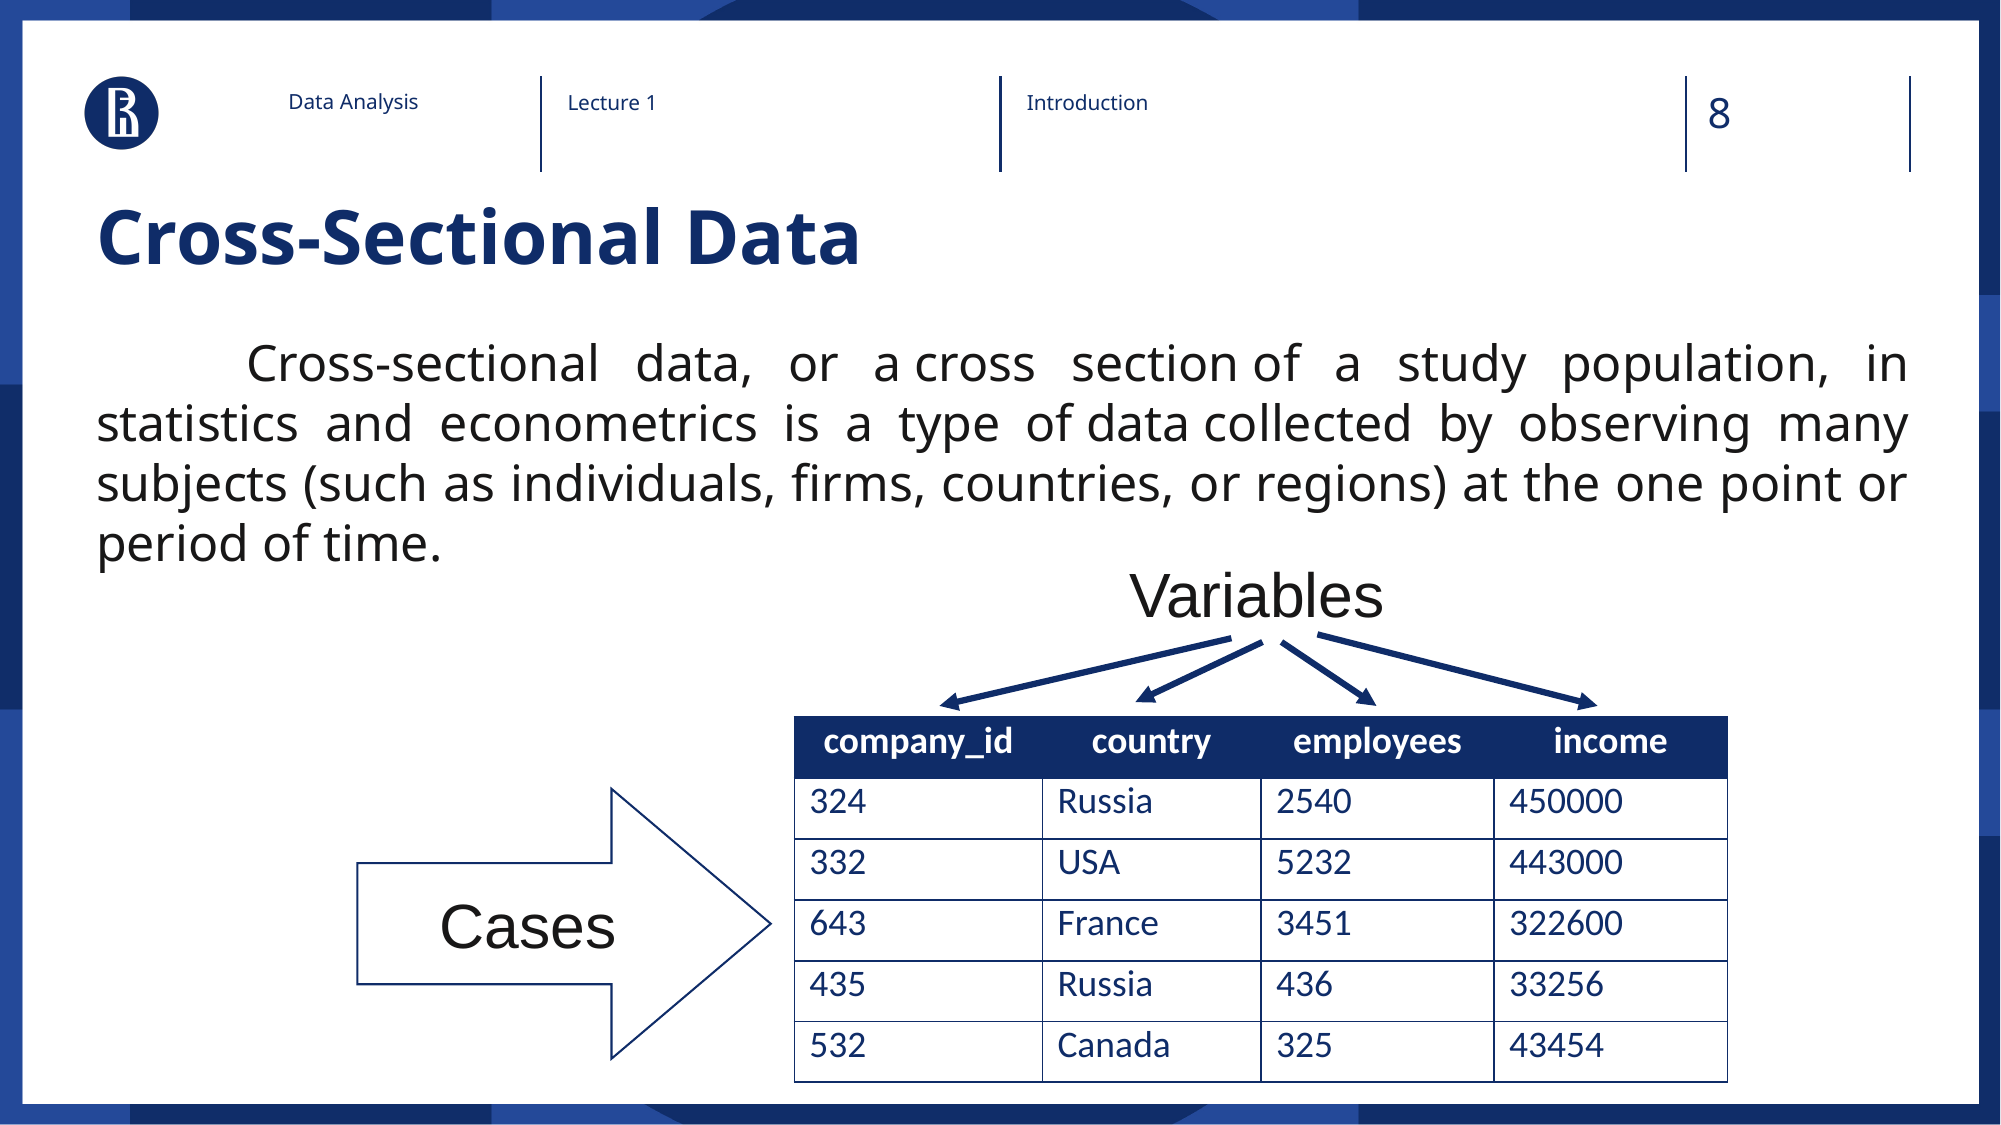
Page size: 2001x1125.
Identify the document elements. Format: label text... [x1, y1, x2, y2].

table_cell 322600 [1495, 901, 1727, 960]
table_cell 332 [795, 840, 1042, 899]
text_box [1281, 641, 1377, 706]
table_cell 3451 [1262, 901, 1493, 960]
table_cell USA [1043, 840, 1260, 899]
table_header company_id [795, 718, 1042, 777]
table_cell 532 [795, 1022, 1042, 1081]
list Introduction [1026, 90, 1367, 157]
table_cell 33256 [1495, 962, 1727, 1021]
table_cell Russia [1043, 962, 1260, 1021]
table_cell France [1043, 901, 1260, 960]
table_header country [1043, 718, 1260, 777]
table_cell 450000 [1495, 779, 1727, 838]
list Cross-sectional data, or a cross section of a study population, in statistics and econometrics is a type of data collected by observing many subjects (such as individuals, firms, countries, or regions) at the one point or period of time. [96, 331, 1911, 946]
table_cell 5232 [1262, 840, 1493, 899]
table_cell 443000 [1495, 840, 1727, 899]
text_box Variables [1114, 547, 1493, 638]
table_cell 436 [1262, 962, 1493, 1021]
table_cell 325 [1262, 1022, 1493, 1081]
table_cell 43454 [1495, 1022, 1727, 1081]
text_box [1135, 641, 1263, 703]
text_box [939, 638, 1232, 706]
table_cell 643 [795, 901, 1042, 960]
table_cell 2540 [1262, 779, 1493, 838]
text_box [1317, 634, 1598, 706]
title Cross-Sectional Data [96, 189, 1911, 317]
text_box Cases [356, 786, 773, 1061]
list Data Analysis [187, 88, 520, 157]
list Lecture 1 [567, 90, 907, 157]
table_header income [1495, 718, 1727, 777]
table_cell Canada [1043, 1022, 1260, 1081]
table_cell Russia [1043, 779, 1260, 838]
table_cell 324 [795, 779, 1042, 838]
table_header employees [1262, 718, 1493, 777]
table_cell 435 [795, 962, 1042, 1021]
picture [0, 0, 2001, 1125]
